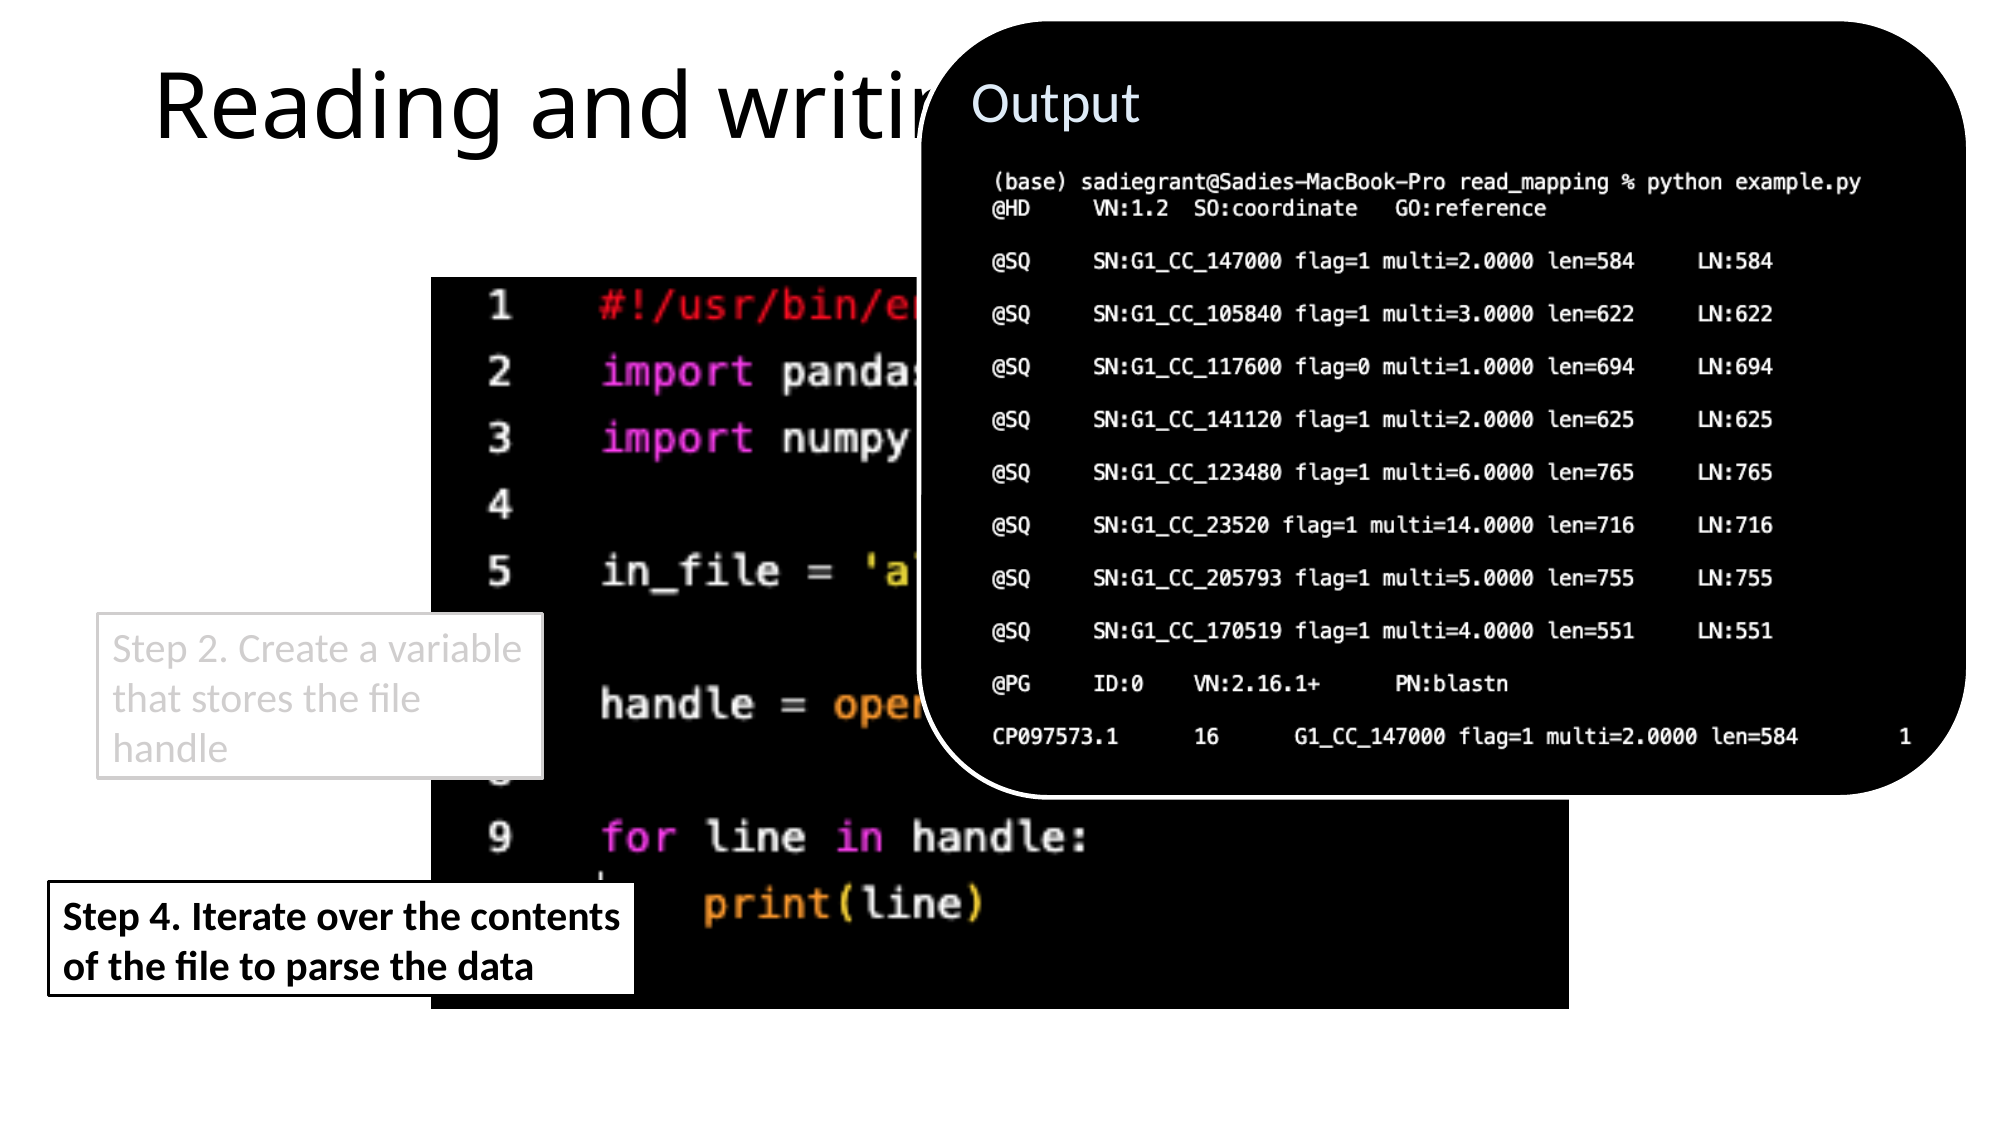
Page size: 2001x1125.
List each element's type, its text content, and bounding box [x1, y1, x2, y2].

text_box Step 4. Iterate over the contents of the file to parse the data [48, 881, 431, 996]
text_box Output [917, 17, 1970, 799]
text_box Step 2. Create a variable that stores the file handle [97, 613, 431, 779]
picture [431, 158, 1922, 1009]
title Reading and writing files [137, 0, 1863, 218]
